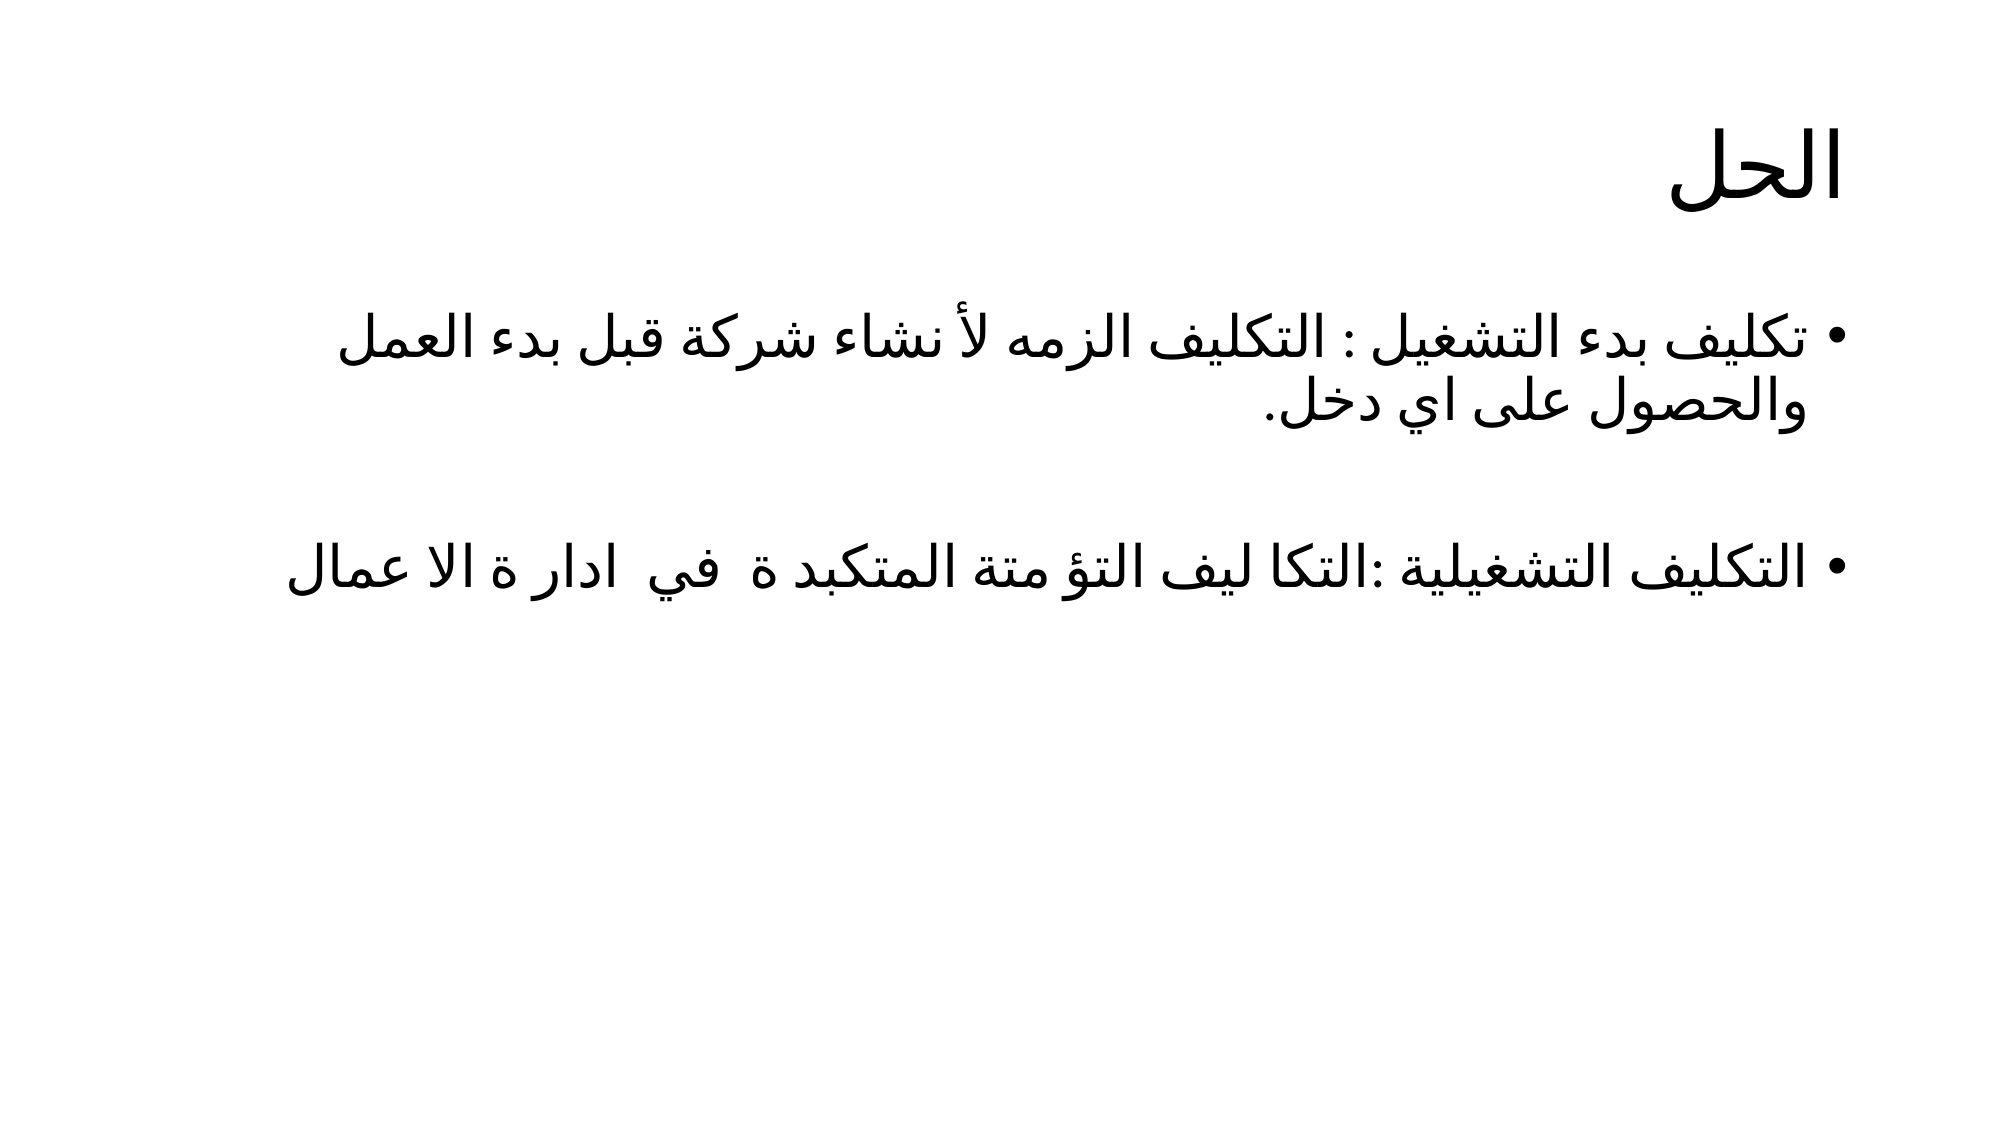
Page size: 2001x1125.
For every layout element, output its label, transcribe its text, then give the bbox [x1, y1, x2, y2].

title الحل [137, 59, 1863, 278]
list تكليف بدء التشغيل : التكليف الزمه لأ نشاء شركة قبل بدء العمل والحصول على اي دخل. التكليف التشغيلية :التكا ليف التؤ متة المتكبد ة في ادار ة الا عمال [137, 299, 1863, 1014]
